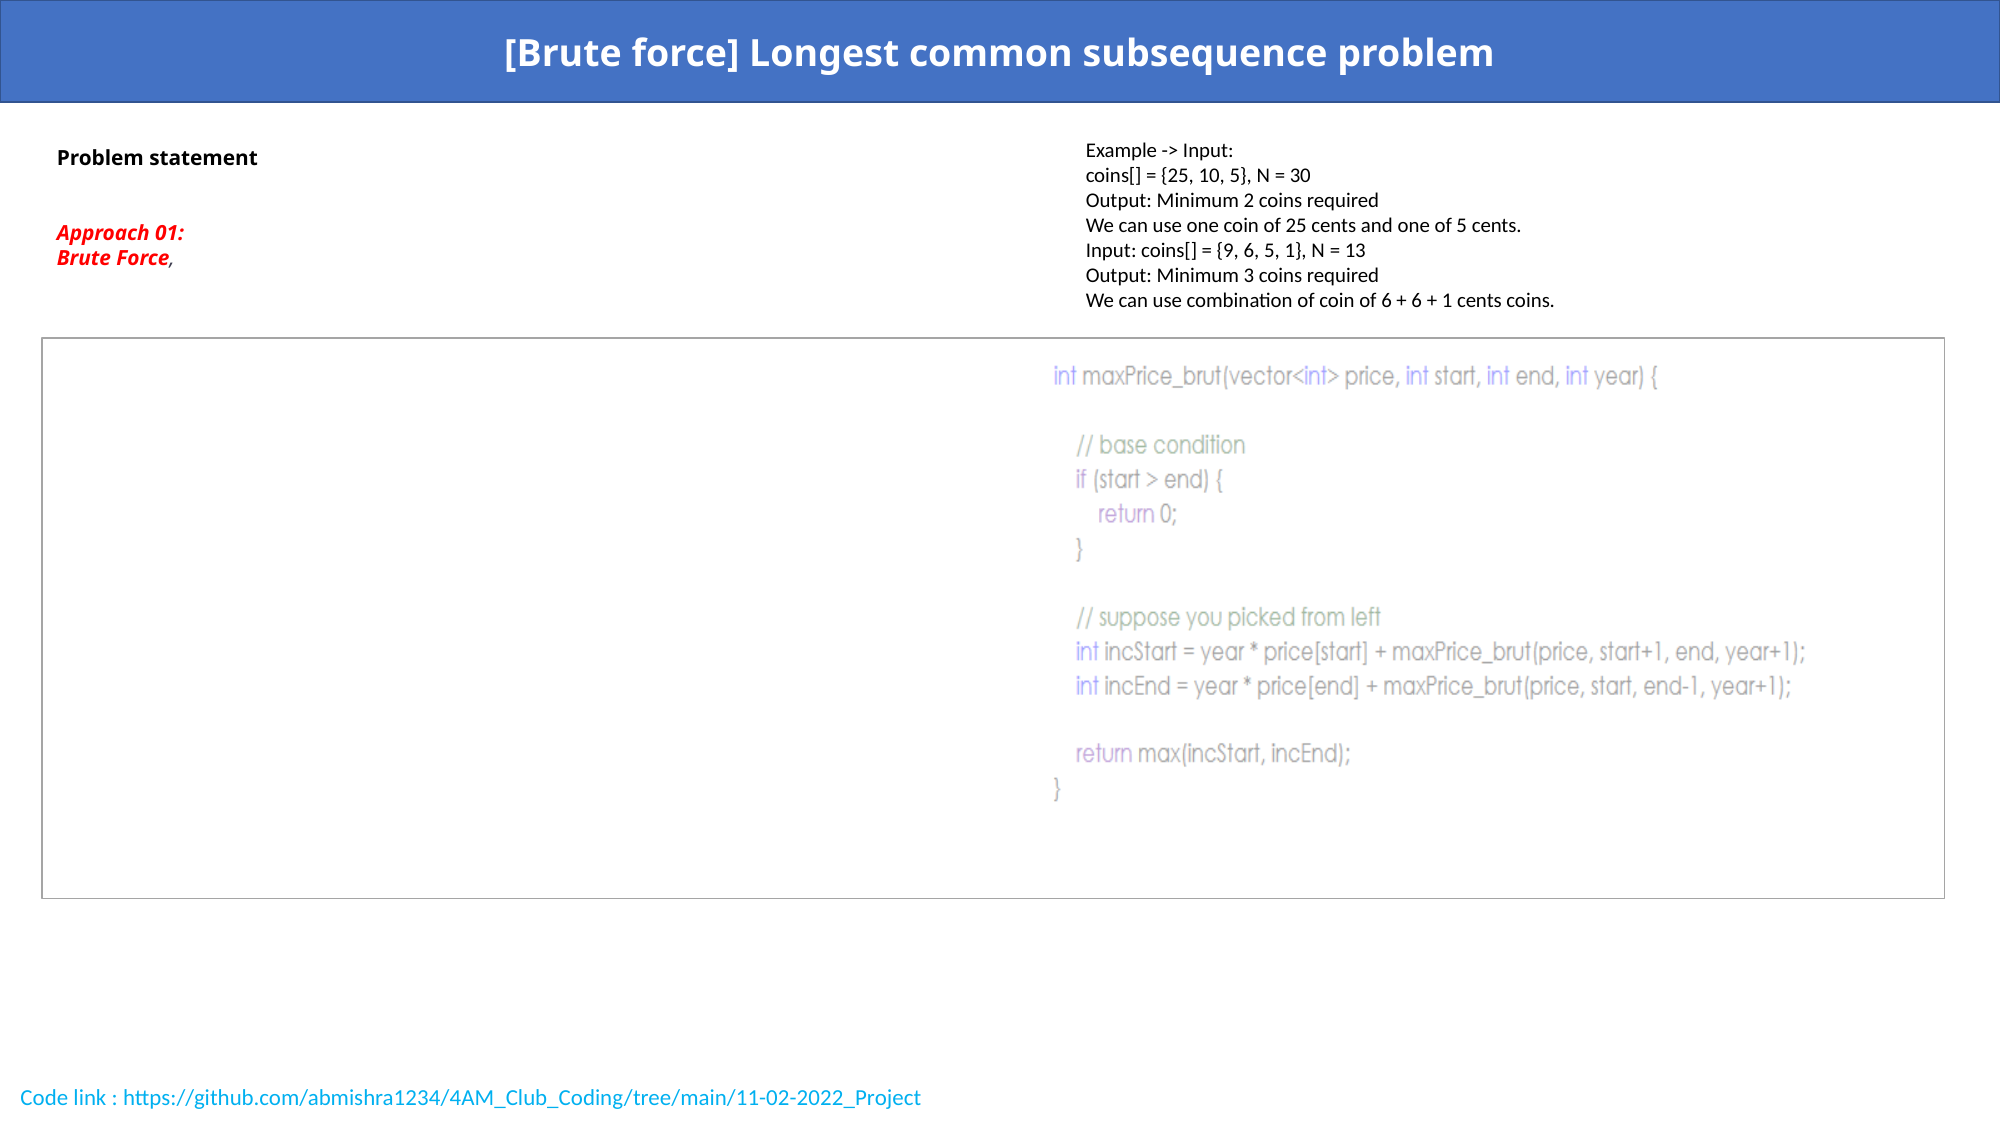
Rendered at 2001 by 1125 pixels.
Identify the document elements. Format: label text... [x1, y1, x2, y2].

text_box [Brute force] Longest common subsequence problem [0, 0, 2000, 103]
text_box Example -> Input: coins[] = {25, 10, 5}, N = 30 Output: Minimum 2 coins required We can use one coin of 25 cents and one of 5 cents. Input: coins[] = {9, 6, 5, 1}, N = 13 Output: Minimum 3 coins required We can use combination of coin of 6 + 6 + 1 cents coins. [1071, 128, 1935, 319]
text_box Code link : https://github.com/abmishra1234/4AM_Club_Coding/tree/main/11-02-2022_Project [5, 1074, 1032, 1118]
text_box [42, 337, 1945, 899]
picture [1043, 363, 1837, 814]
text_box Problem statement Approach 01: Brute Force, [42, 137, 1032, 337]
